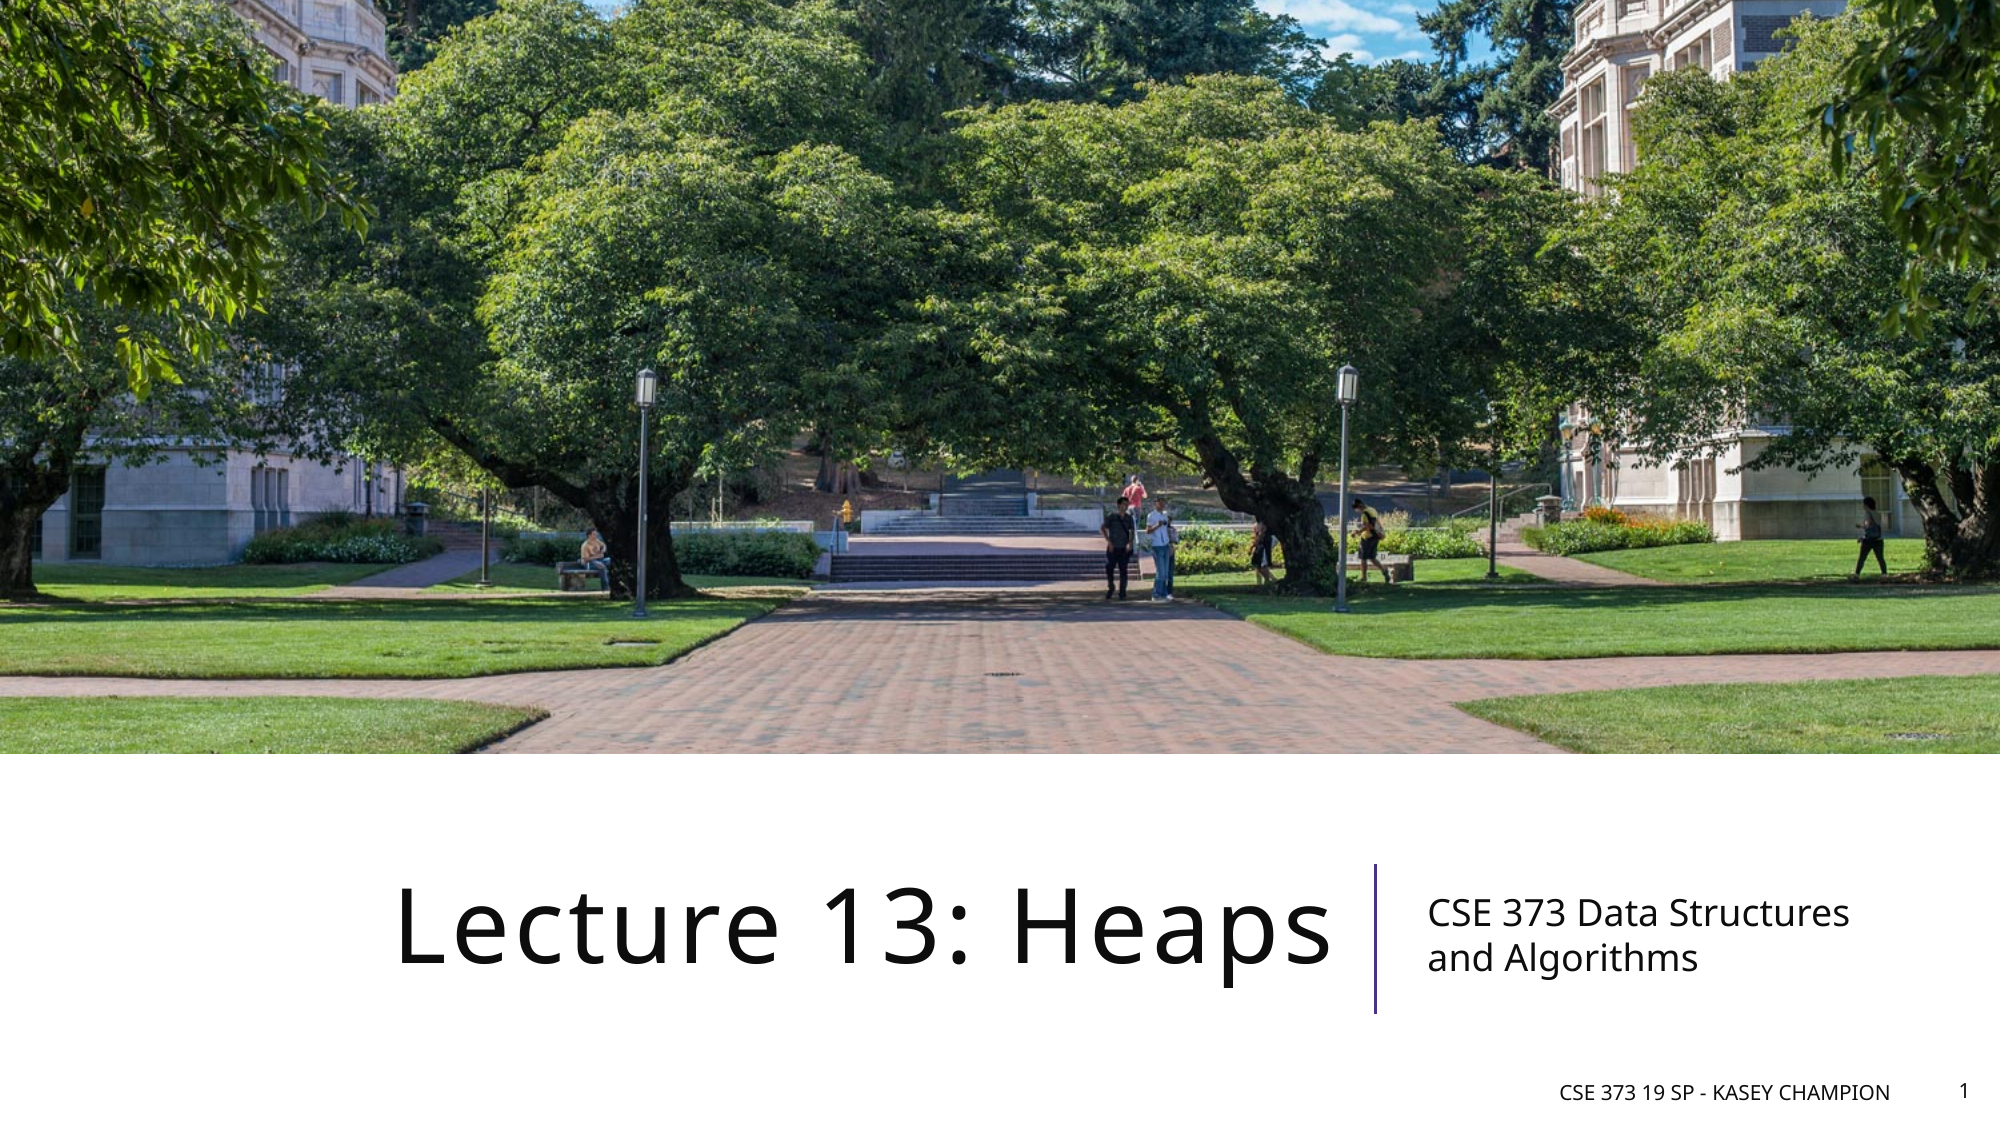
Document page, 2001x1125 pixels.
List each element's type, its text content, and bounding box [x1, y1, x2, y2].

title Lecture 13: Heaps [75, 813, 1350, 1054]
slide_number 1 [1916, 1069, 1986, 1115]
subtitle CSE 373 Data Structures and Algorithms [1412, 813, 1938, 1054]
picture [0, 0, 2000, 754]
text_box CSE 373 19 SP - Kasey Champion [937, 1069, 1906, 1115]
